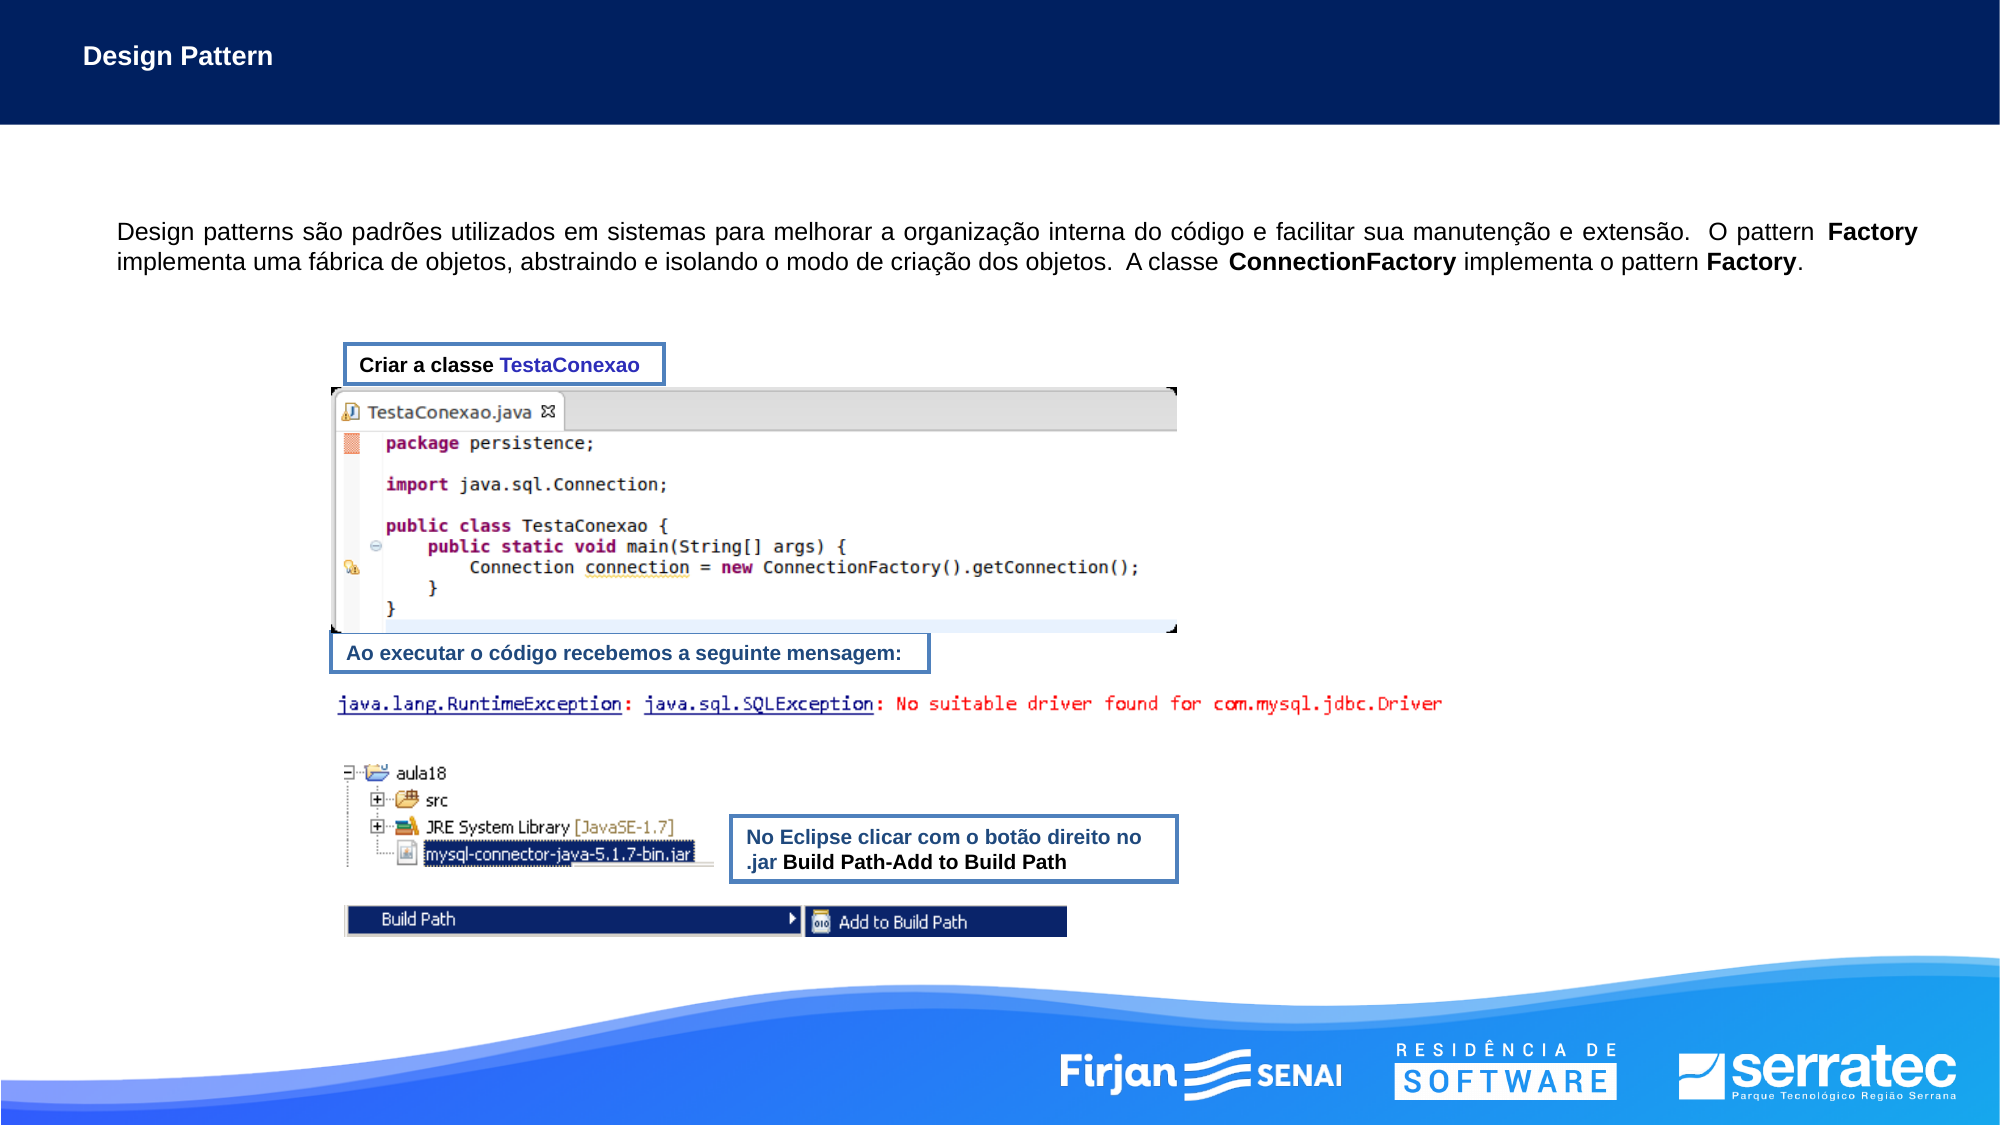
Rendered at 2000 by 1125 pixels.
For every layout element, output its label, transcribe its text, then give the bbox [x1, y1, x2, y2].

text_box Design patterns são padrões utilizados em sistemas para melhorar a organização interna do código e facilitar sua manutenção e extensão. O pattern Factory implementa uma fábrica de objetos, abstraindo e isolando o modo de criação dos objetos. A classe ConnectionFactory implementa o pattern Factory. [102, 208, 1933, 284]
text_box Design Pattern [68, 30, 289, 79]
picture [330, 678, 1445, 720]
picture [331, 387, 1177, 633]
picture [344, 905, 1067, 937]
picture [1, 943, 2000, 1125]
text_box Ao executar o código recebemos a seguinte mensagem: [331, 633, 929, 673]
text_box Criar a classe TestaConexao [344, 343, 665, 385]
picture [344, 764, 714, 867]
text_box No Eclipse clicar com o botão direito no .jar Build Path-Add to Build Path [731, 816, 1177, 882]
